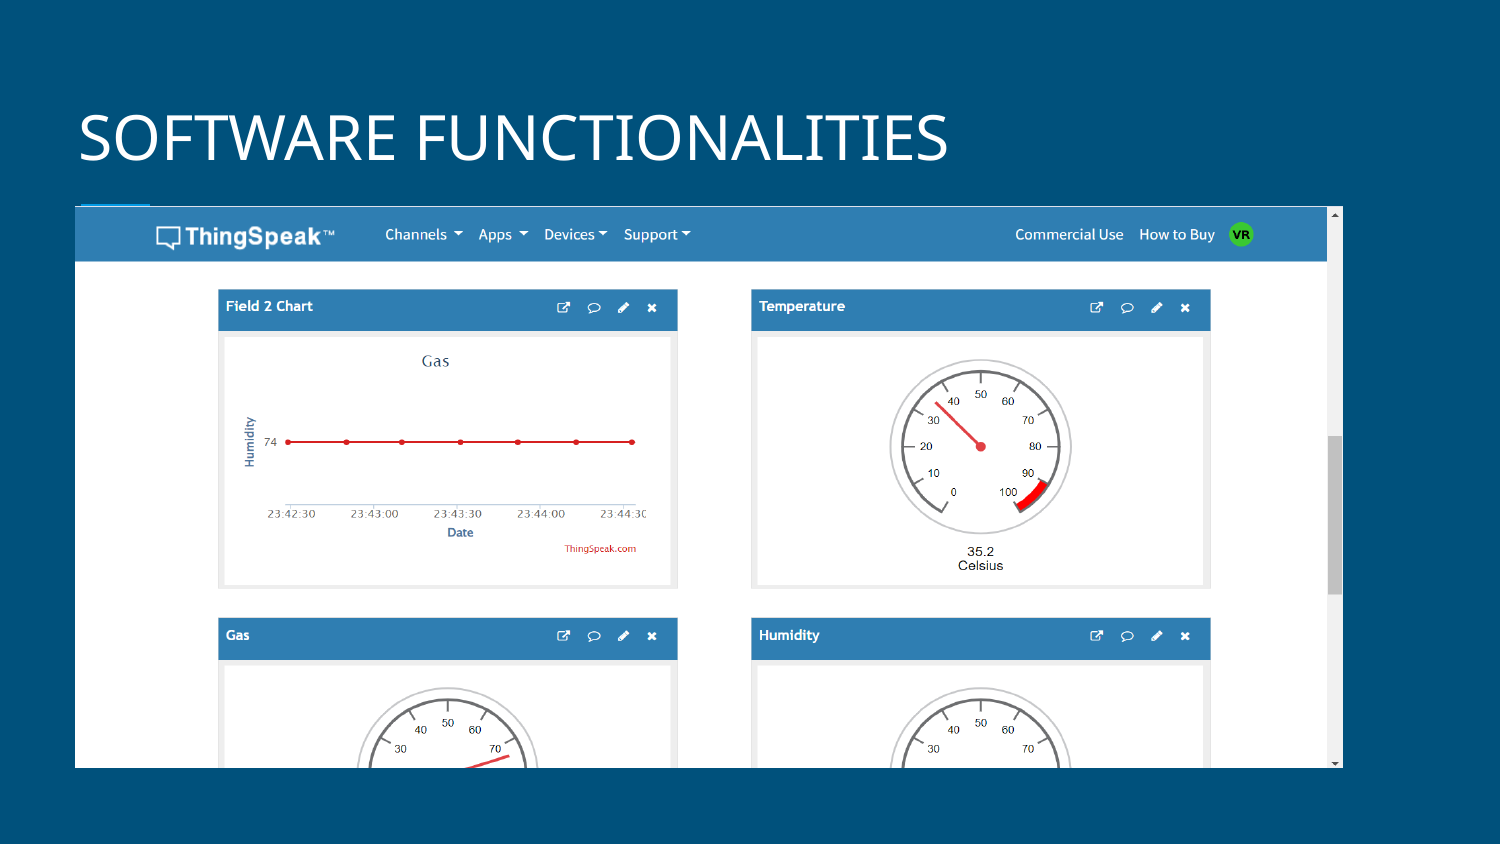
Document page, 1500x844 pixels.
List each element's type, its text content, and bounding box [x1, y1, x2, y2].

picture [76, 207, 1342, 767]
title SOFTWARE FUNCTIONALITIES [63, 75, 1437, 188]
